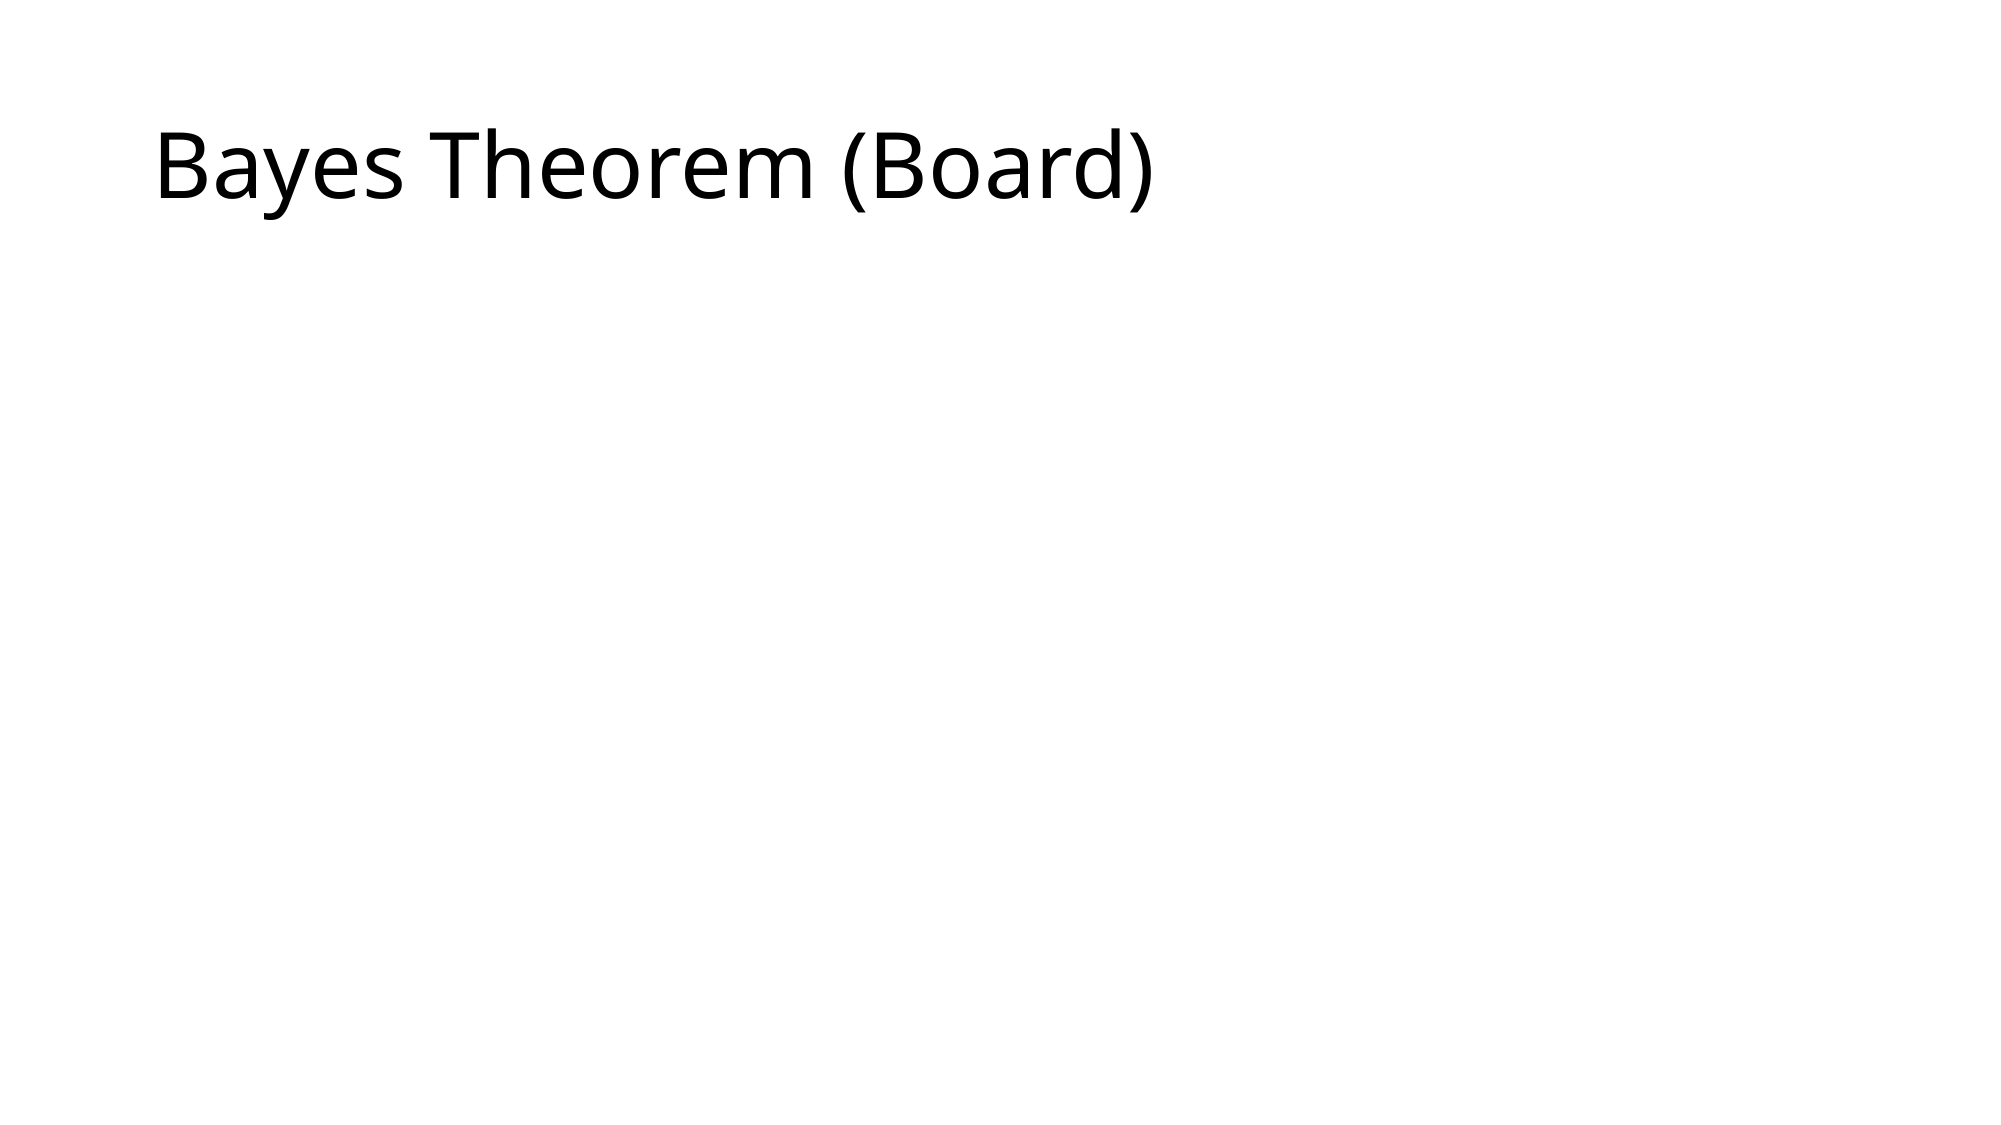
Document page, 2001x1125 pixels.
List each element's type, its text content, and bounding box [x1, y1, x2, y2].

title Bayes Theorem (Board) [137, 59, 1863, 278]
